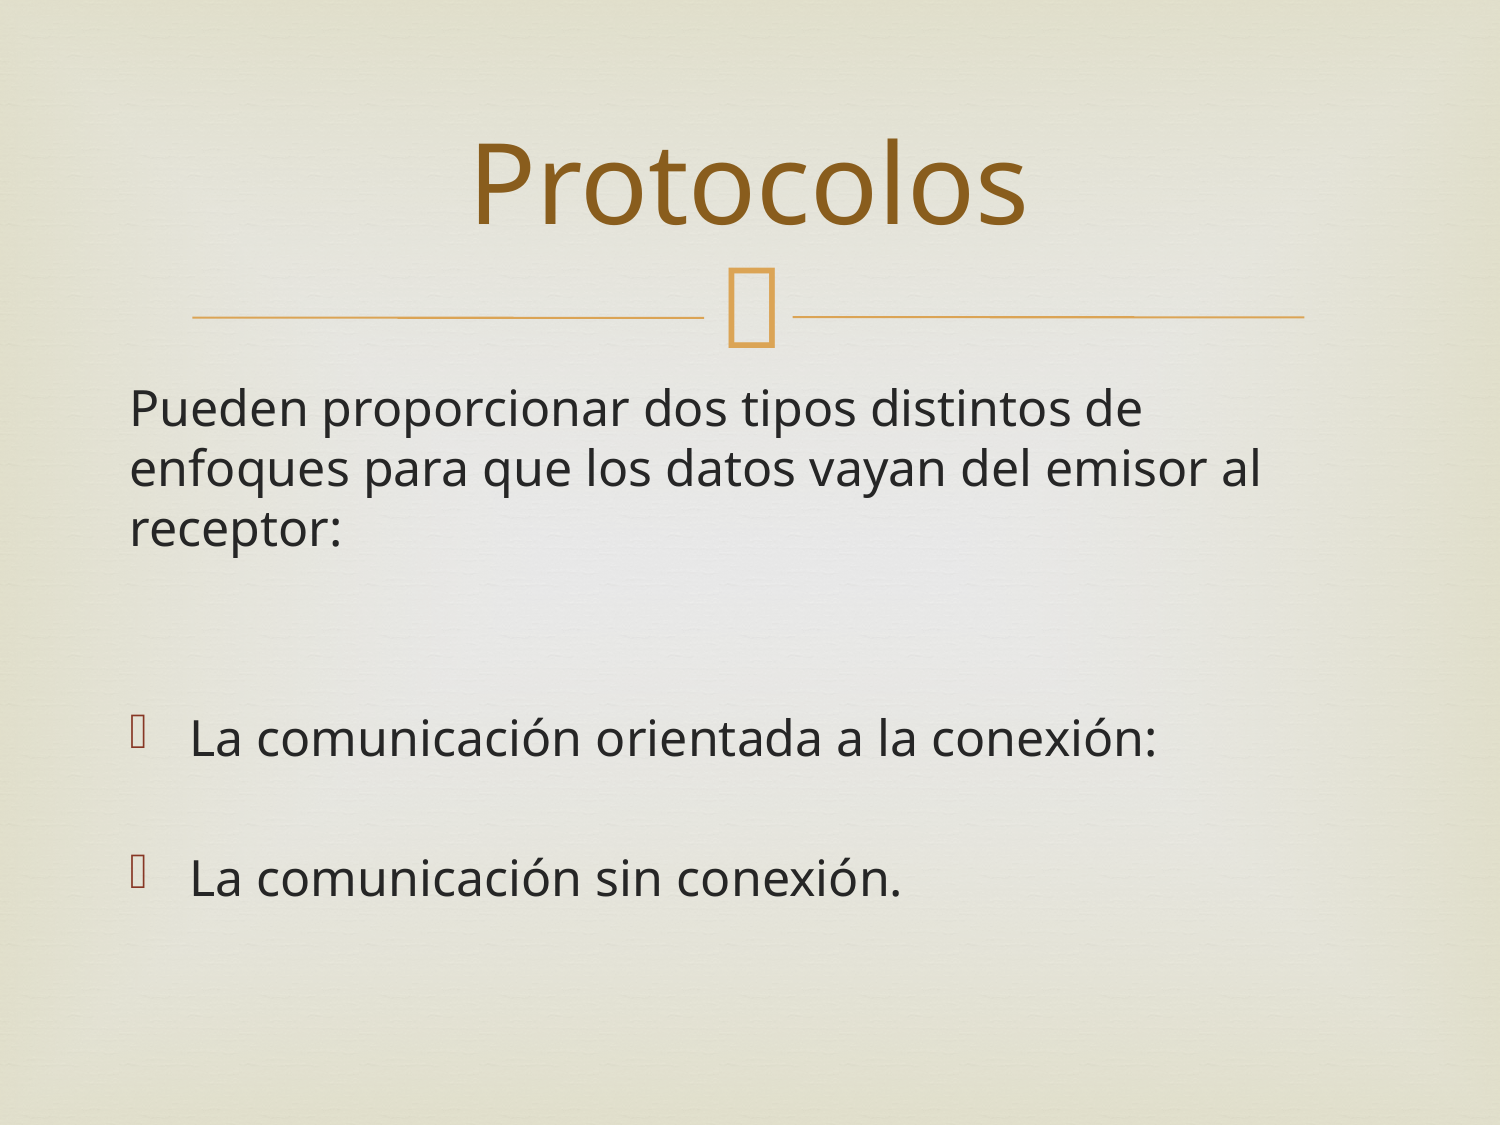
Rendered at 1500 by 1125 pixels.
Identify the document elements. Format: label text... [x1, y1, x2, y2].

title Protocolos [112, 93, 1386, 267]
list Pueden proporcionar dos tipos distintos de enfoques para que los datos vayan del emisor al receptor: La comunicación orientada a la conexión: La comunicación sin conexión. [114, 368, 1386, 1005]
